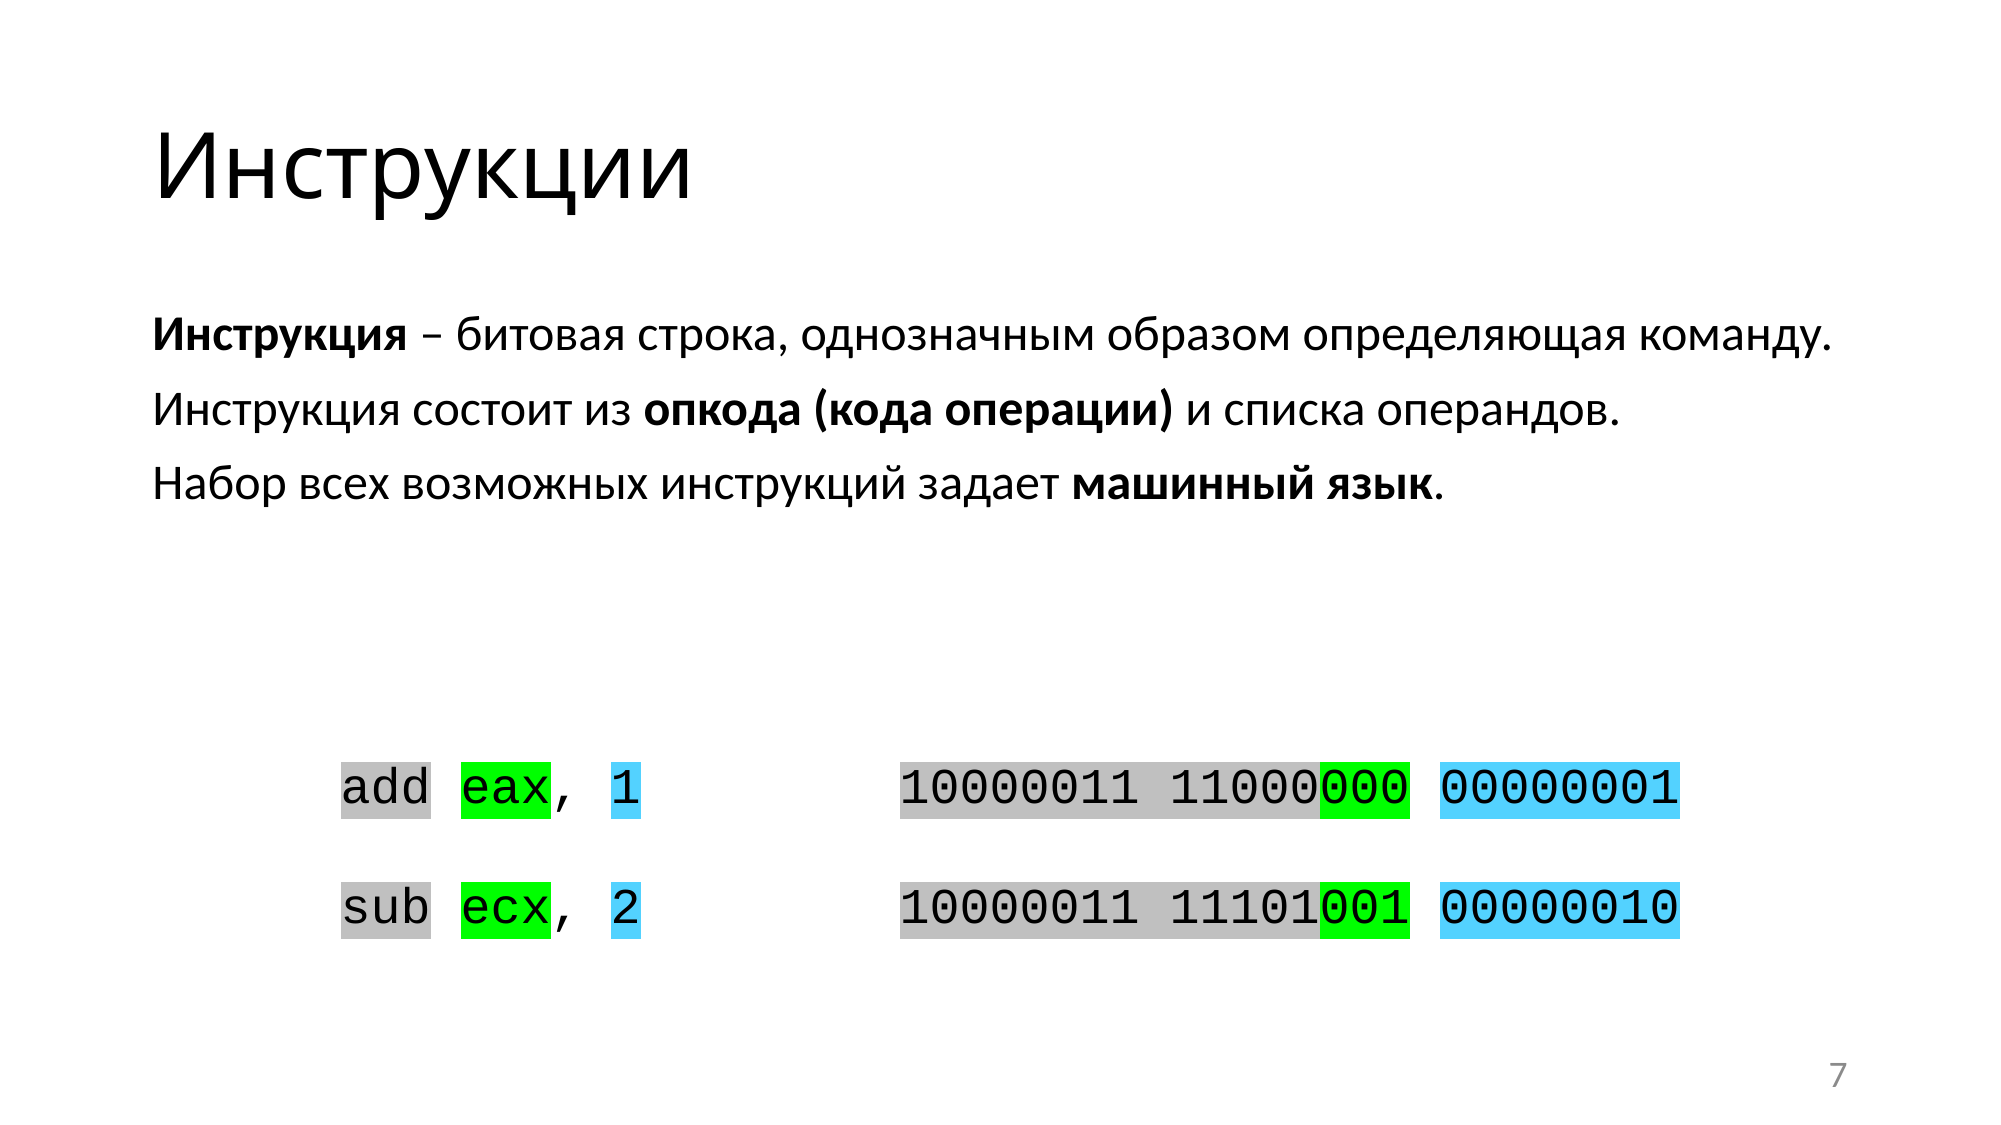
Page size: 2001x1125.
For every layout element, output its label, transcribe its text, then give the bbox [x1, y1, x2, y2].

list Инструкция – битовая строка, однозначным образом определяющая команду. Инструкция состоит из опкода (кода операции) и списка операндов. Набор всех возможных инструкций задает машинный язык. [137, 299, 1863, 584]
text_box add eax, 1 sub ecx, 2 [325, 746, 661, 942]
text_box 10000011 11000000 00000001 10000011 11101001 00000010 [884, 746, 1778, 942]
slide_number 7 [1412, 1042, 1863, 1103]
title Инструкции [137, 59, 1863, 278]
